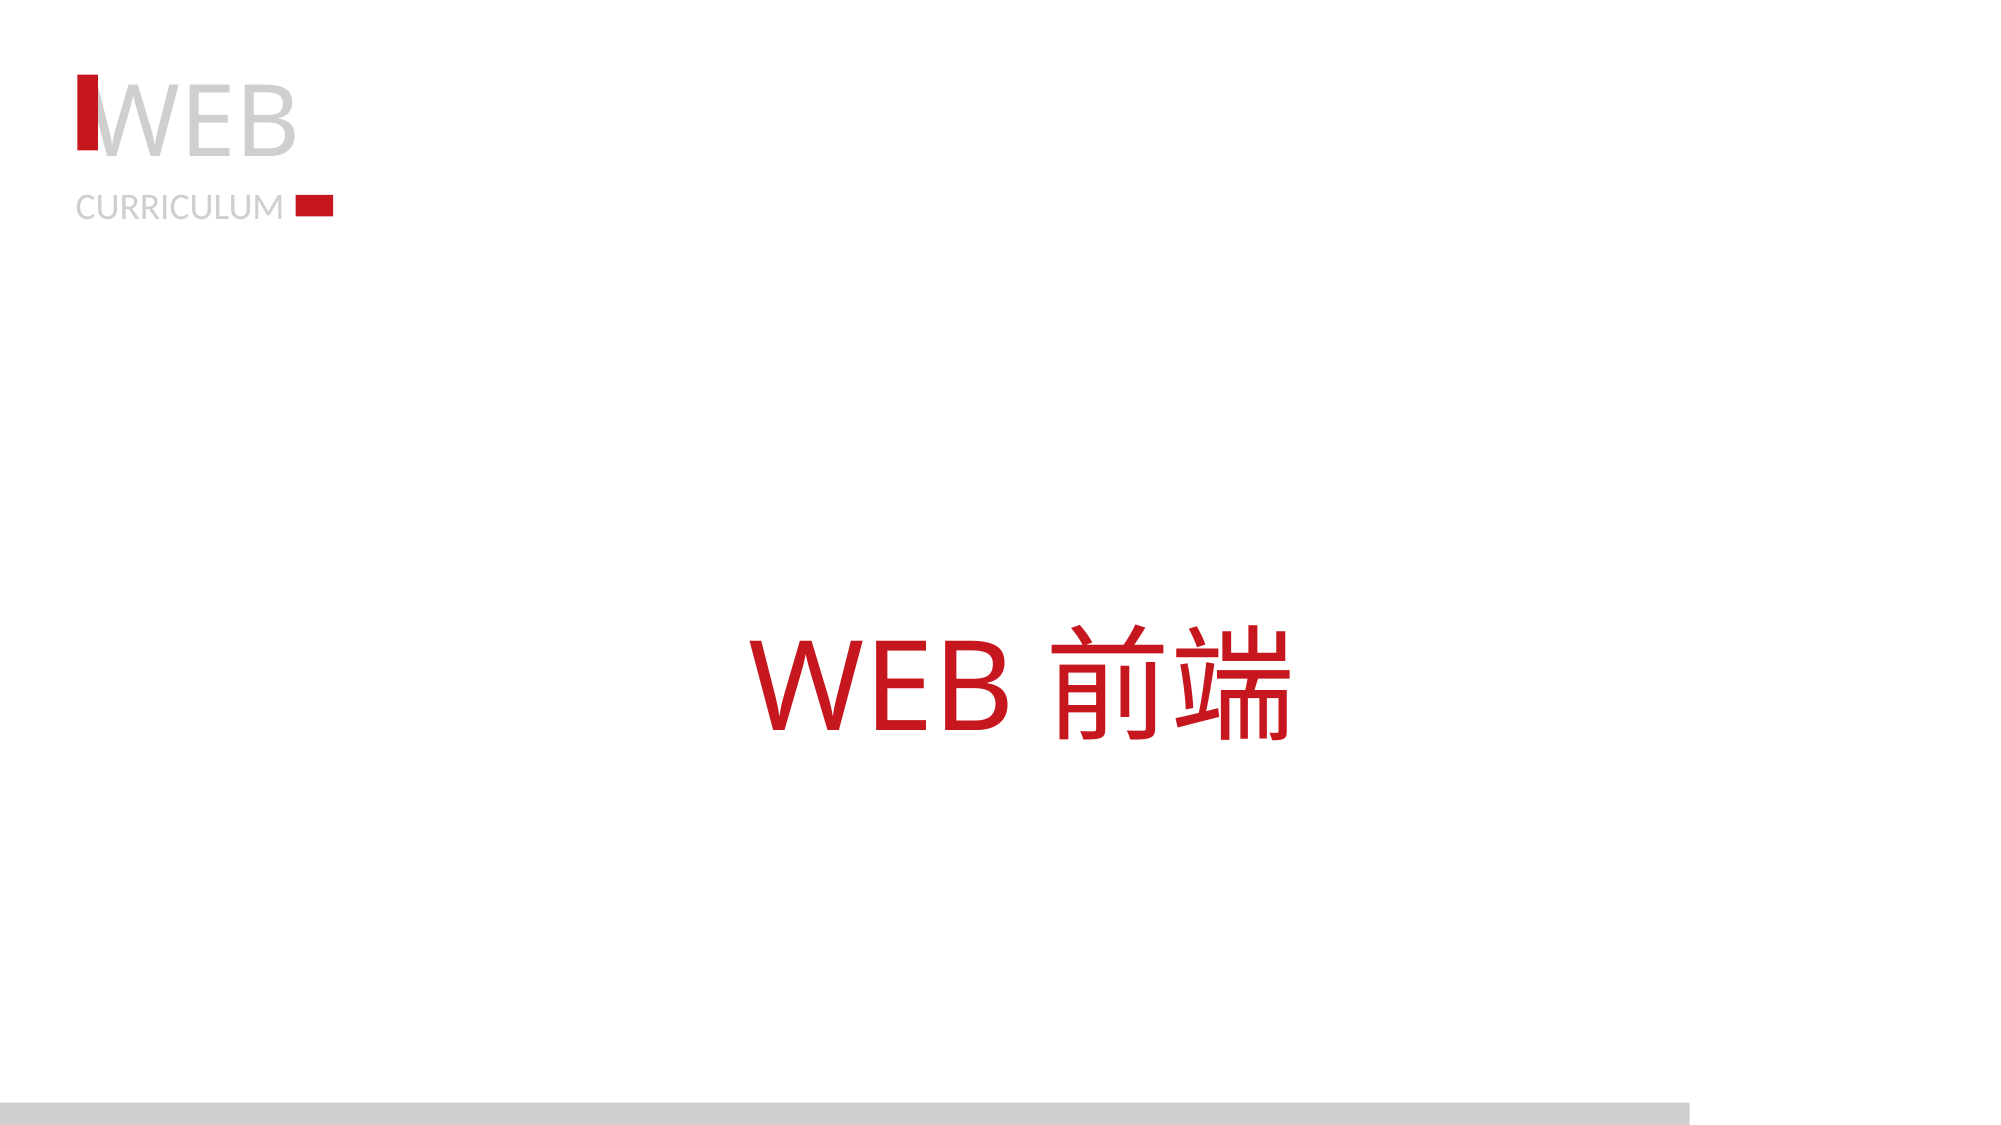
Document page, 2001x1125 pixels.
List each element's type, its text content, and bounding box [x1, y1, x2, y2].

title WEB前端 [271, 269, 1772, 763]
